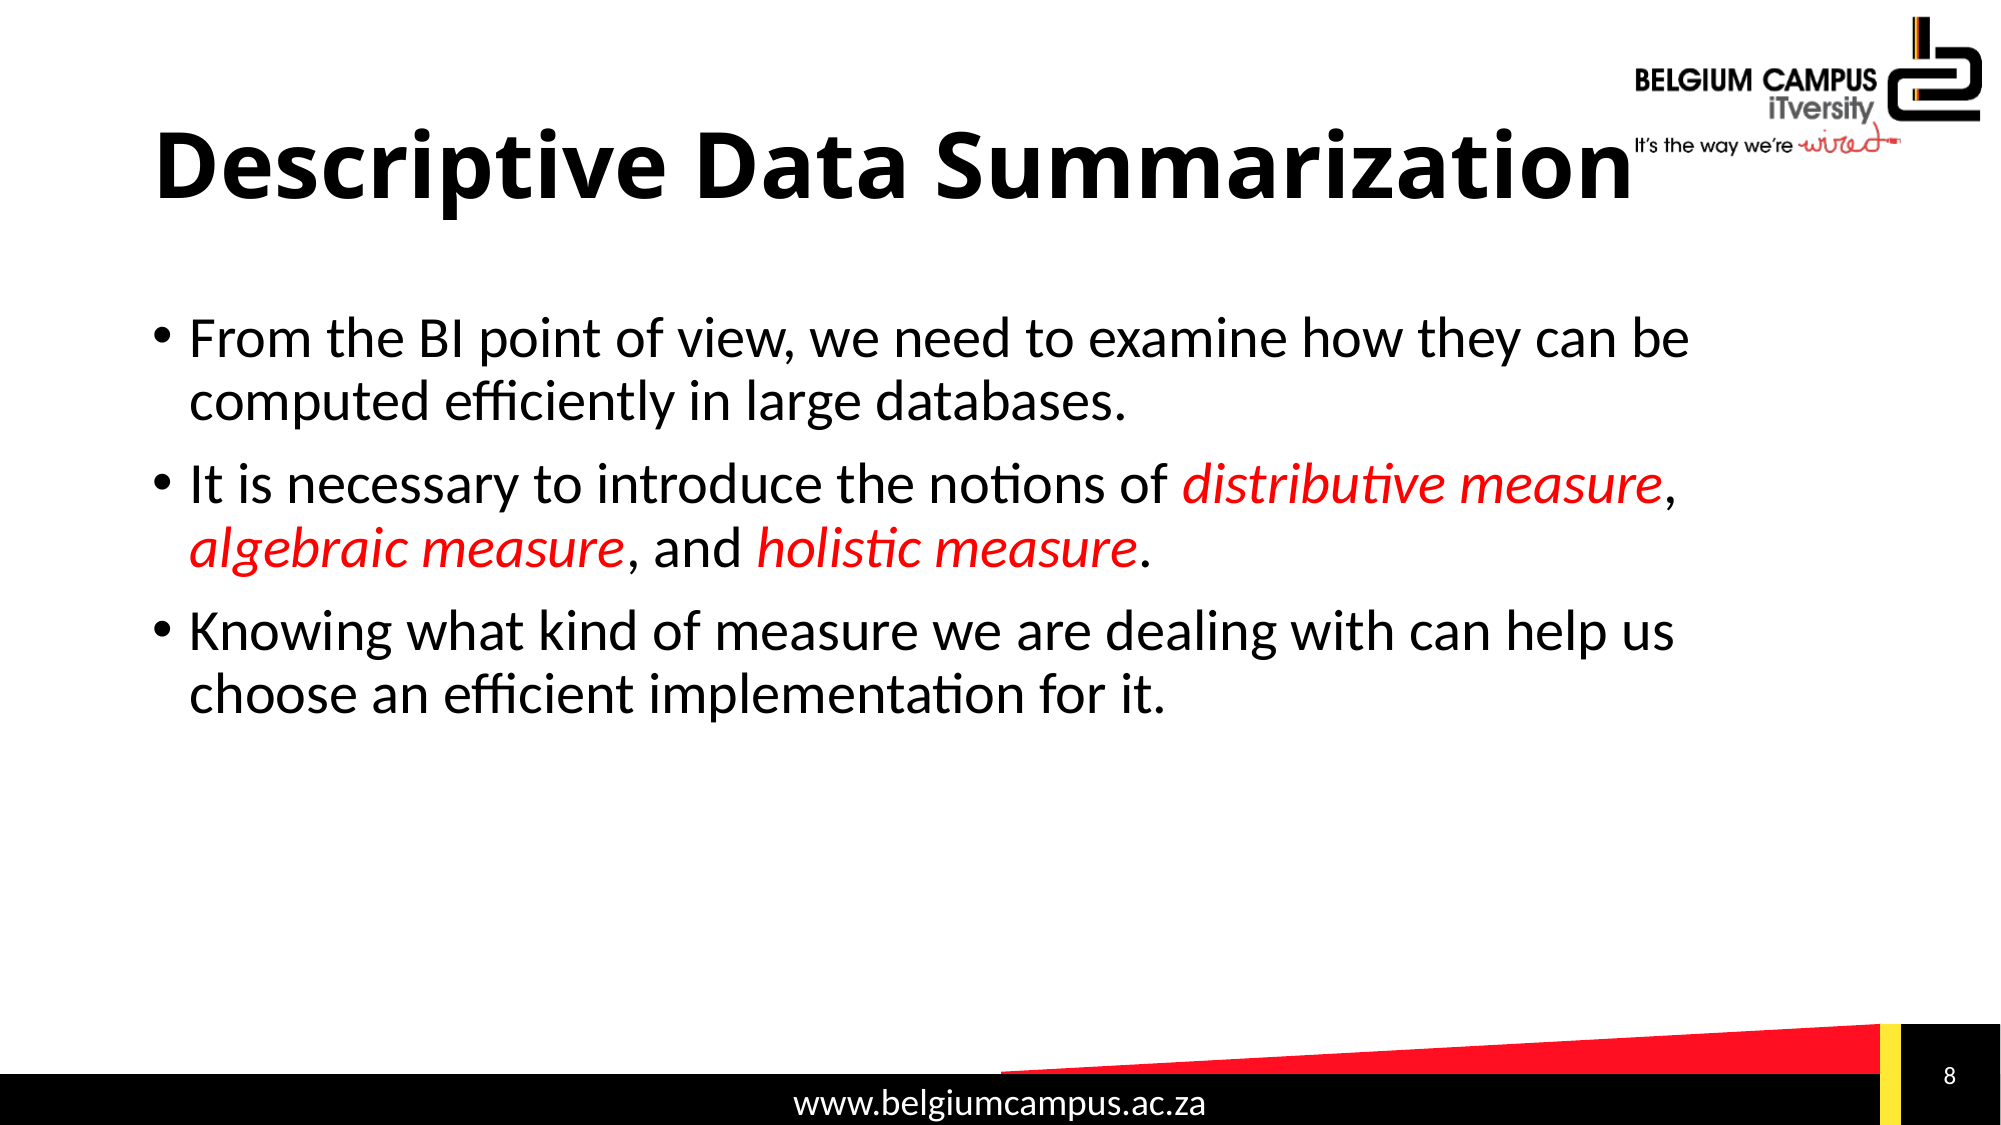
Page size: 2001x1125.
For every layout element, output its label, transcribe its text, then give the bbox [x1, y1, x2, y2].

picture [1631, 0, 1986, 198]
title Descriptive Data Summarization [137, 59, 1863, 278]
list From the BI point of view, we need to examine how they can be computed efficiently in large databases. It is necessary to introduce the notions of distributive measure, algebraic measure, and holistic measure. Knowing what kind of measure we are dealing with can help us choose an efficient implementation for it. [137, 299, 1863, 1014]
